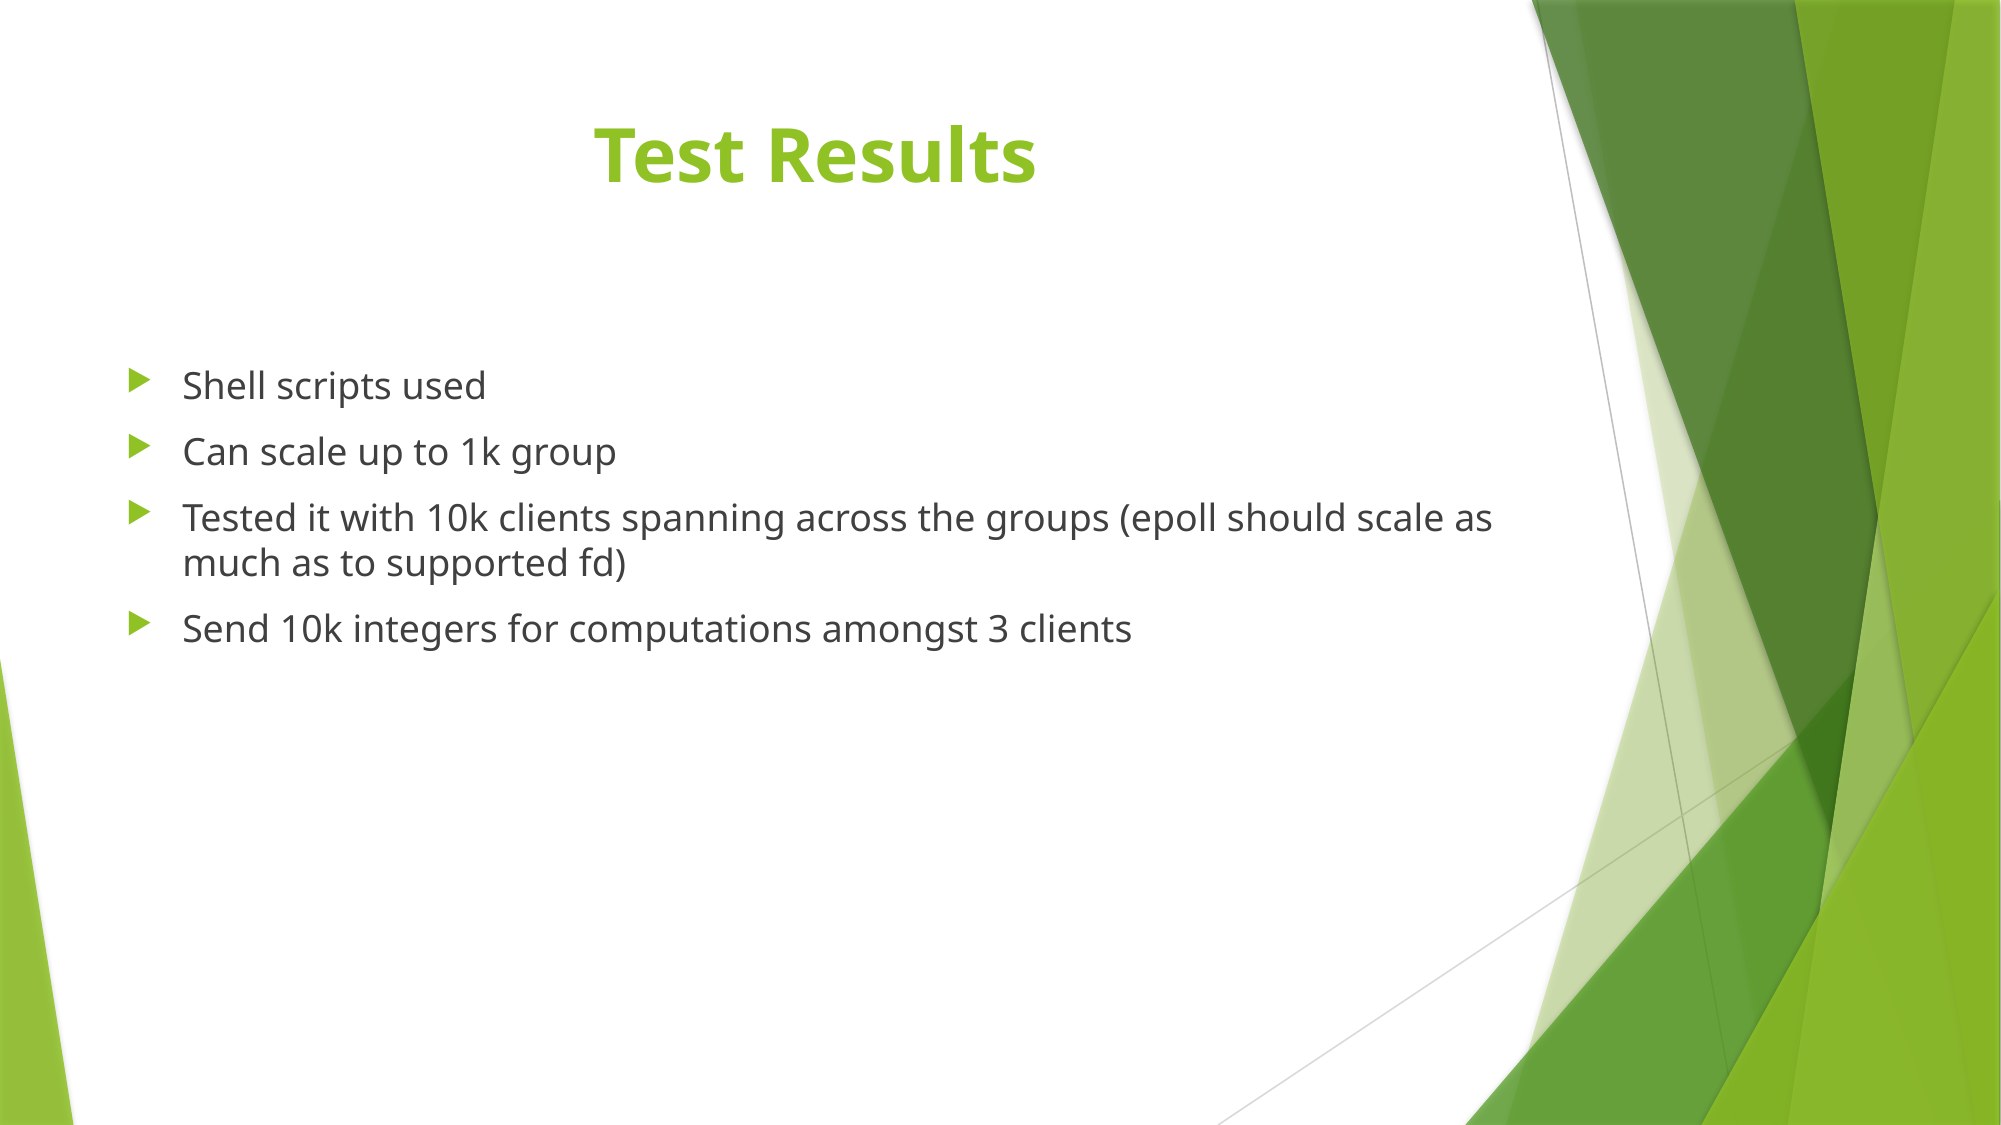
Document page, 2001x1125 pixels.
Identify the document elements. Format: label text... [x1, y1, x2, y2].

title Test Results [111, 99, 1522, 317]
list Shell scripts used Can scale up to 1k group Tested it with 10k clients spanning across the groups (epoll should scale as much as to supported fd) Send 10k integers for computations amongst 3 clients [111, 354, 1522, 992]
